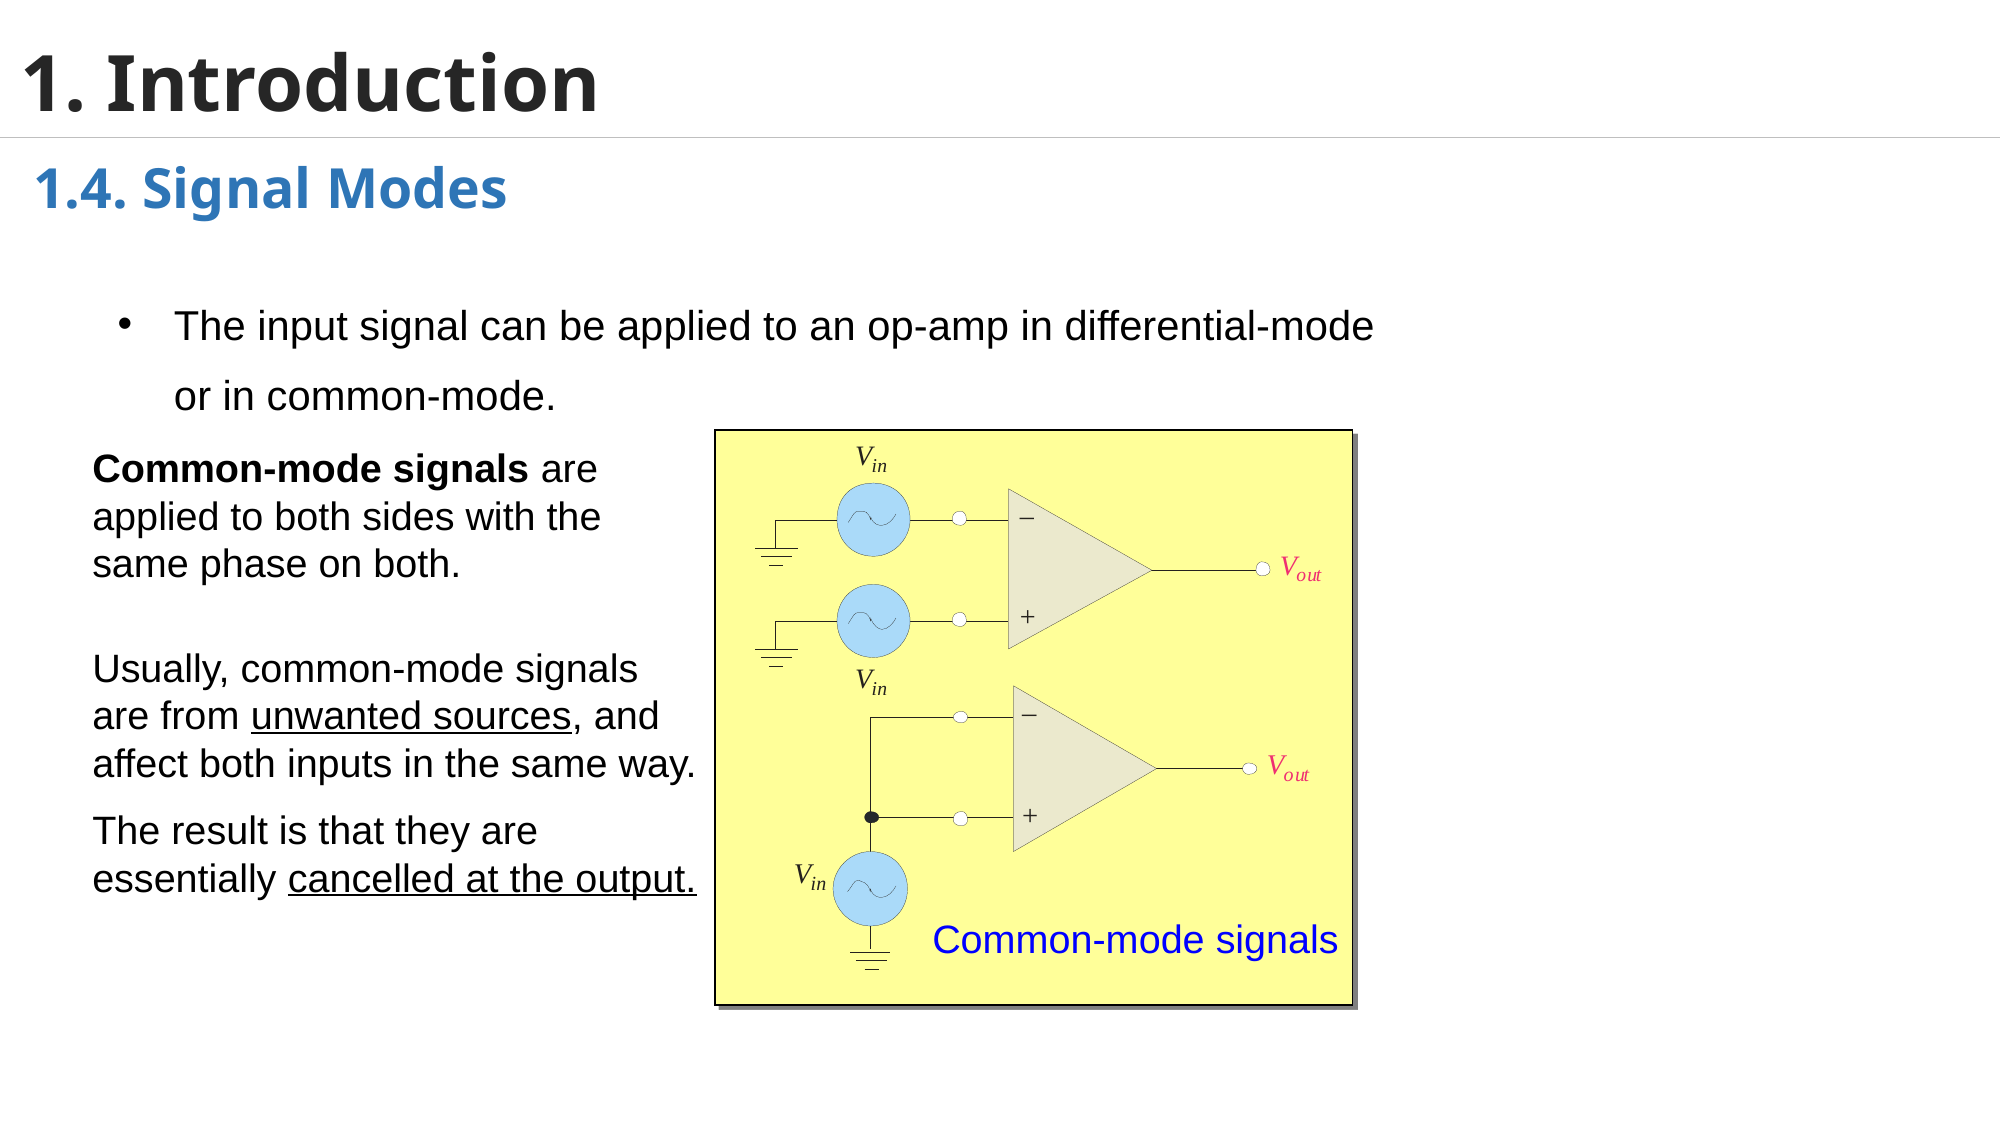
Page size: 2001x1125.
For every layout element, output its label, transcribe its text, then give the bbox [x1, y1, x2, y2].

title 1. Introduction [0, 34, 1968, 135]
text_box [715, 429, 1375, 1005]
text_box The input signal can be applied to an op-amp in differential-mode or in common-mode. [102, 271, 1406, 481]
text_box Common-mode signals are applied to both sides with the same phase on both. Usually, common-mode signals are from unwanted sources, and affect both inputs in the same way. The result is that they are essentially cancelled at the output. [77, 436, 714, 975]
list 1.4. Signal Modes [18, 152, 2000, 254]
